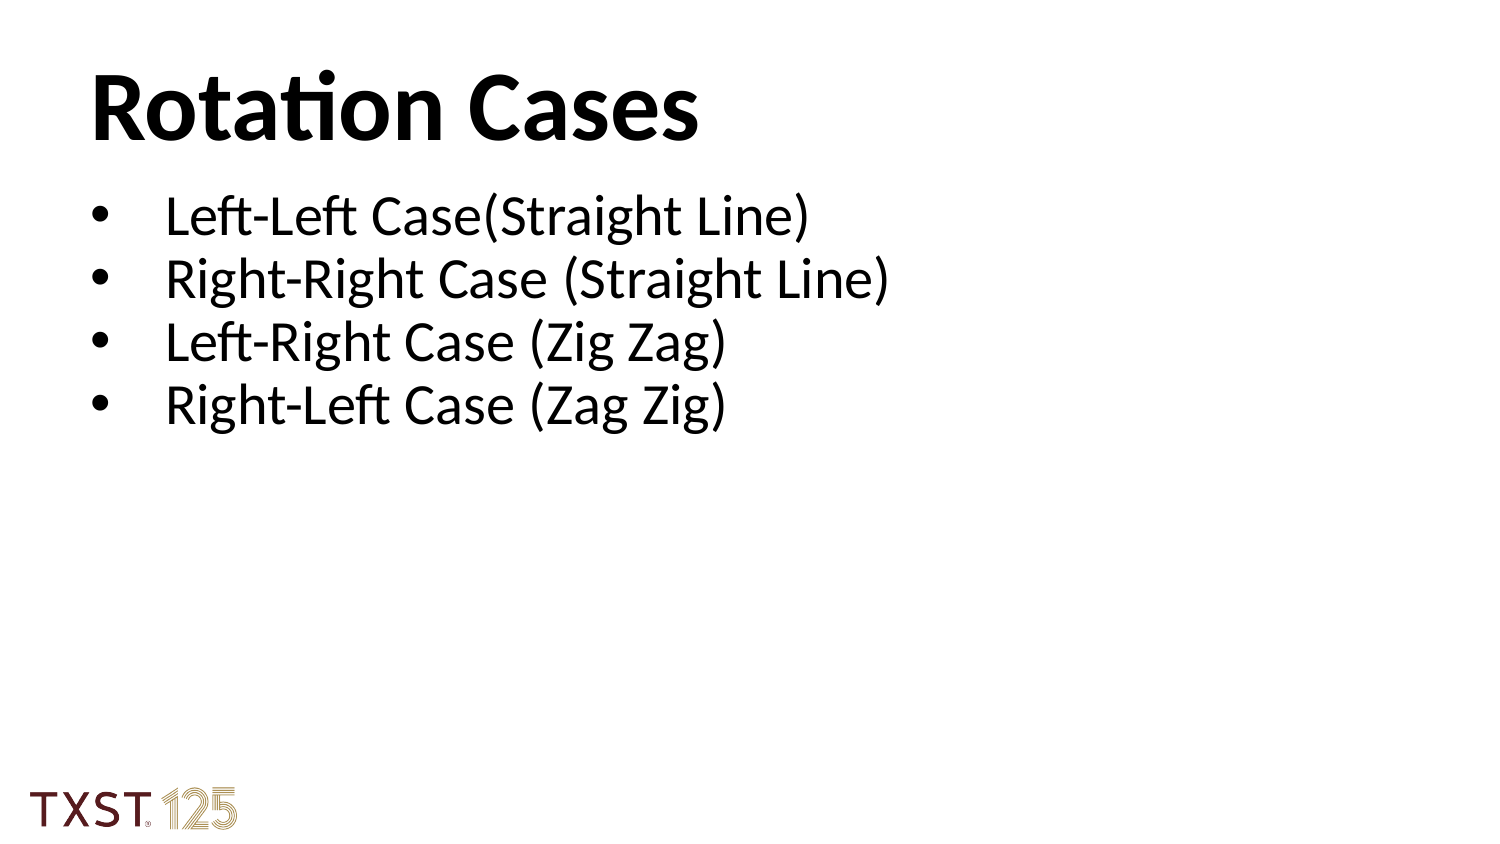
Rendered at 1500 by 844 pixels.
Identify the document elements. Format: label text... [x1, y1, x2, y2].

text_box Left-Left Case(Straight Line) Right-Right Case (Straight Line) Left-Right Case (Zig Zag) Right-Left Case (Zag Zig) [74, 177, 1425, 797]
picture [30, 787, 237, 830]
text_box Rotation Cases [74, 46, 1425, 177]
